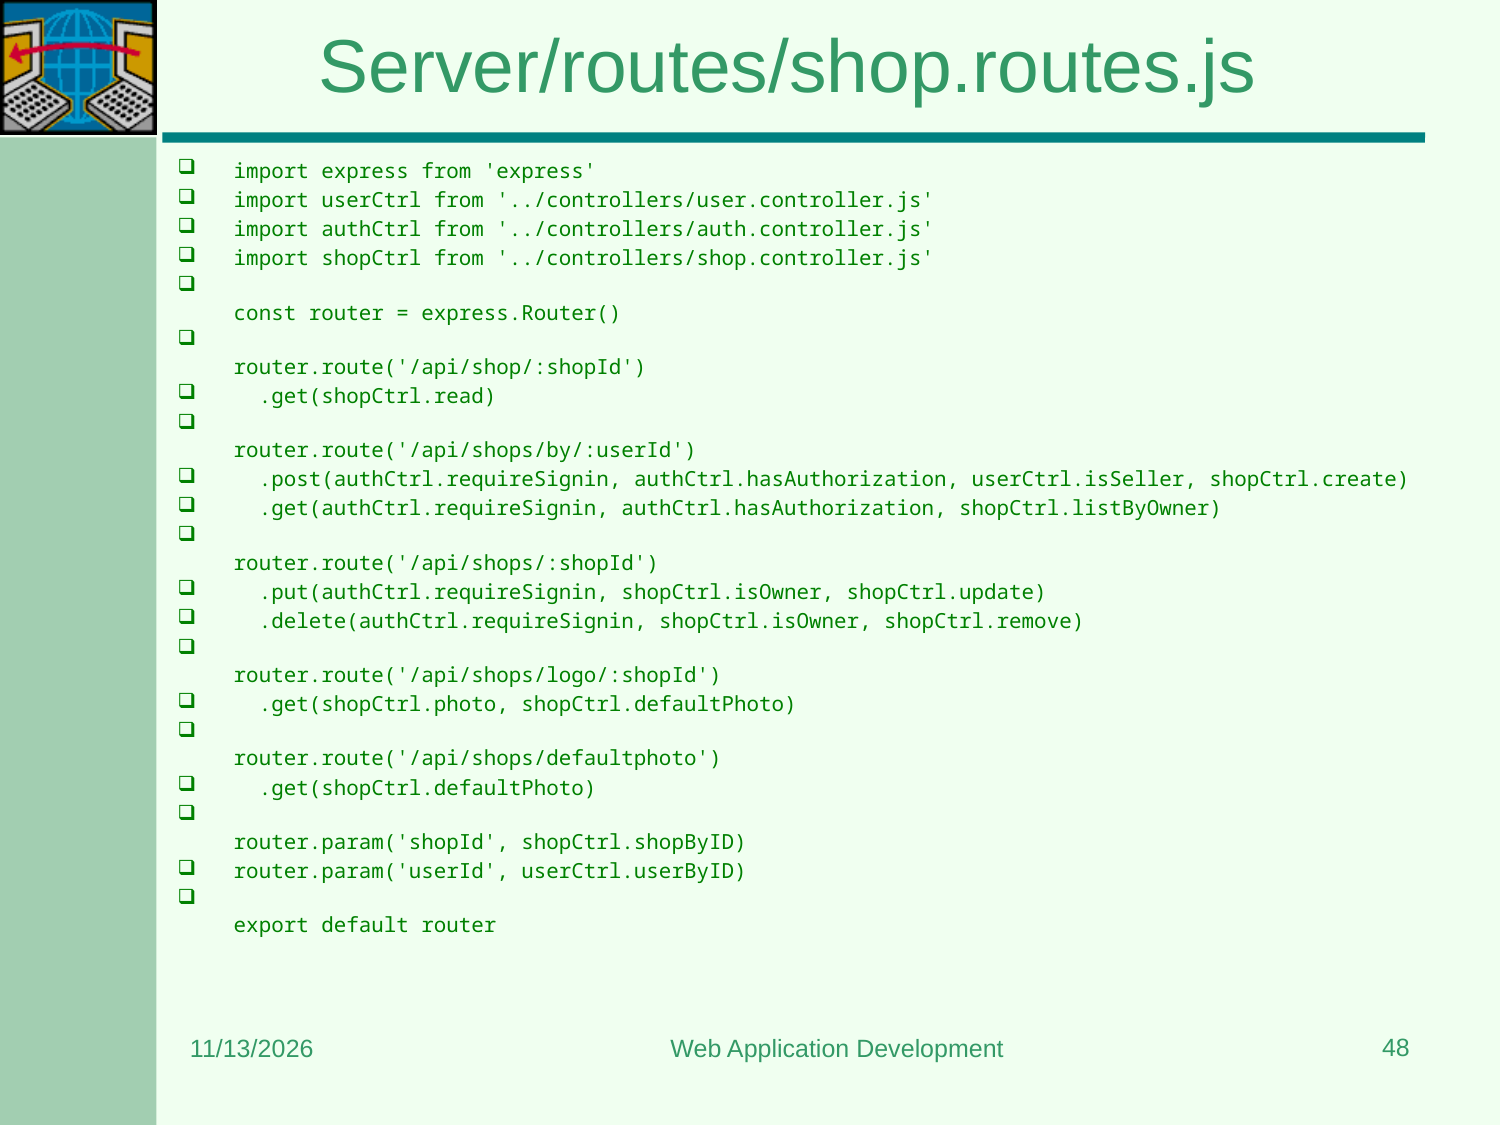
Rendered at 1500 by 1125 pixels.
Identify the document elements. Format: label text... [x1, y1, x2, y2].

slide_number 48 [1237, 1024, 1426, 1103]
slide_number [174, 1024, 438, 1104]
list import express from 'express' import userCtrl from '../controllers/user.controller.js' import authCtrl from '../controllers/auth.controller.js' import shopCtrl from '../controllers/shop.controller.js' const router = express.Router() router.route('/api/shop/:shopId') .get(shopCtrl.read) router.route('/api/shops/by/:userId') .post(authCtrl.requireSignin, authCtrl.hasAuthorization, userCtrl.isSeller, shopCtrl.create) .get(authCtrl.requireSignin, authCtrl.hasAuthorization, shopCtrl.listByOwner) router.route('/api/shops/:shopId') .put(authCtrl.requireSignin, shopCtrl.isOwner, shopCtrl.update) .delete(authCtrl.requireSignin, shopCtrl.isOwner, shopCtrl.remove) router.route('/api/shops/logo/:shopId') .get(shopCtrl.photo, shopCtrl.defaultPhoto) router.route('/api/shops/defaultphoto') .get(shopCtrl.defaultPhoto) router.param('shopId', shopCtrl.shopByID) router.param('userId', userCtrl.userByID) export default router [162, 149, 1488, 1013]
picture [0, 0, 157, 135]
title Server/routes/shop.routes.js [150, 0, 1425, 125]
footer Web Application Development [462, 1024, 1213, 1104]
